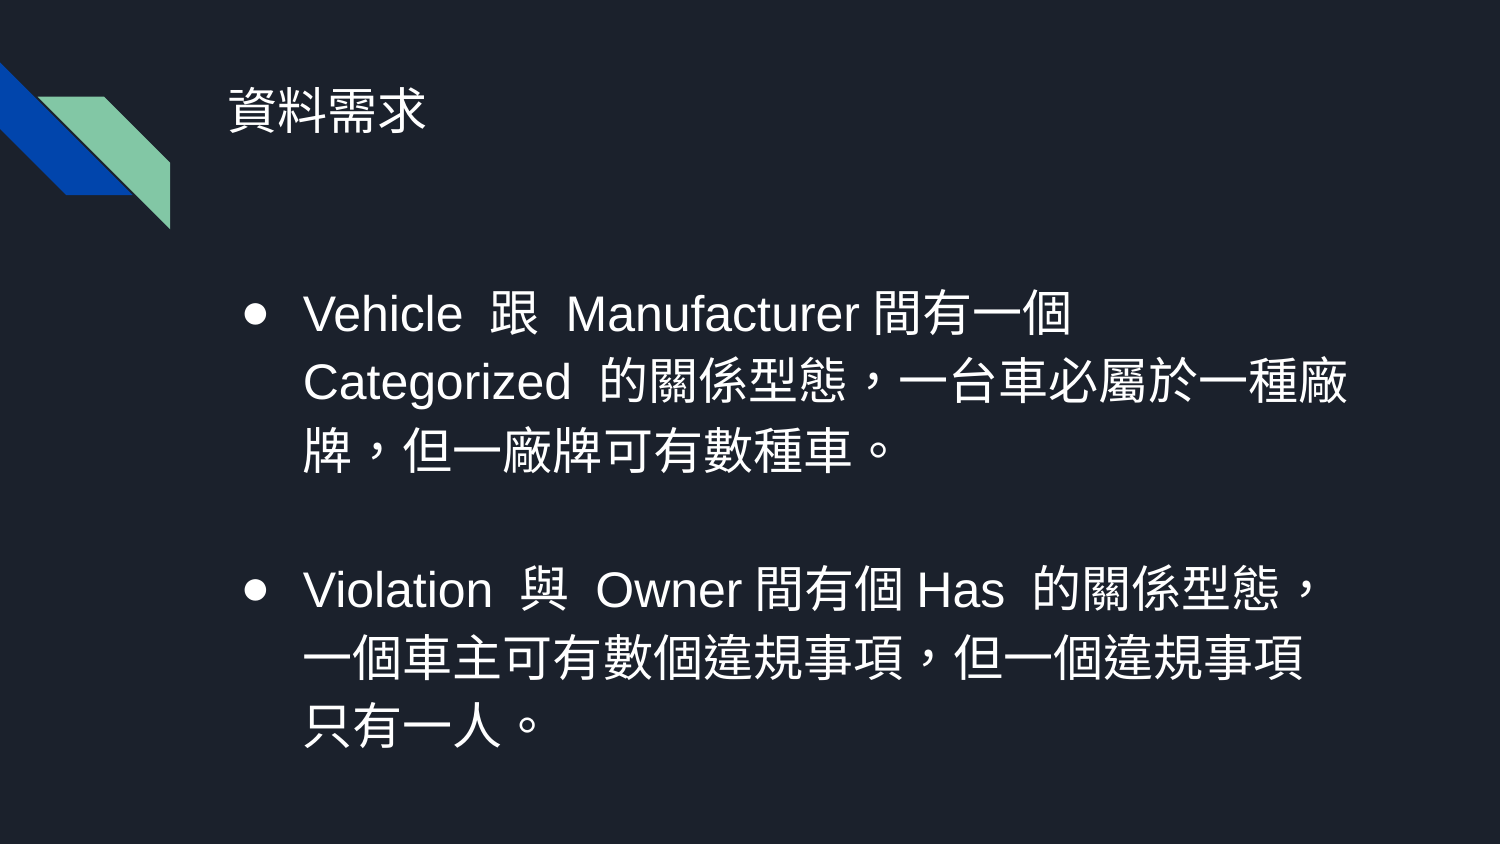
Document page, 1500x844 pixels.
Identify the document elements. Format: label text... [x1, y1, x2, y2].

list Vehicle 跟 Manufacturer間有一個 Categorized 的關係型態，一台車必屬於一種廠牌，但一廠牌可有數種車。 Violation 與 Owner間有個Has 的關係型態，一個車主可有數個違規事項，但一個違規事項只有一人。 [212, 257, 1368, 735]
title 資料需求 [212, 64, 1368, 215]
